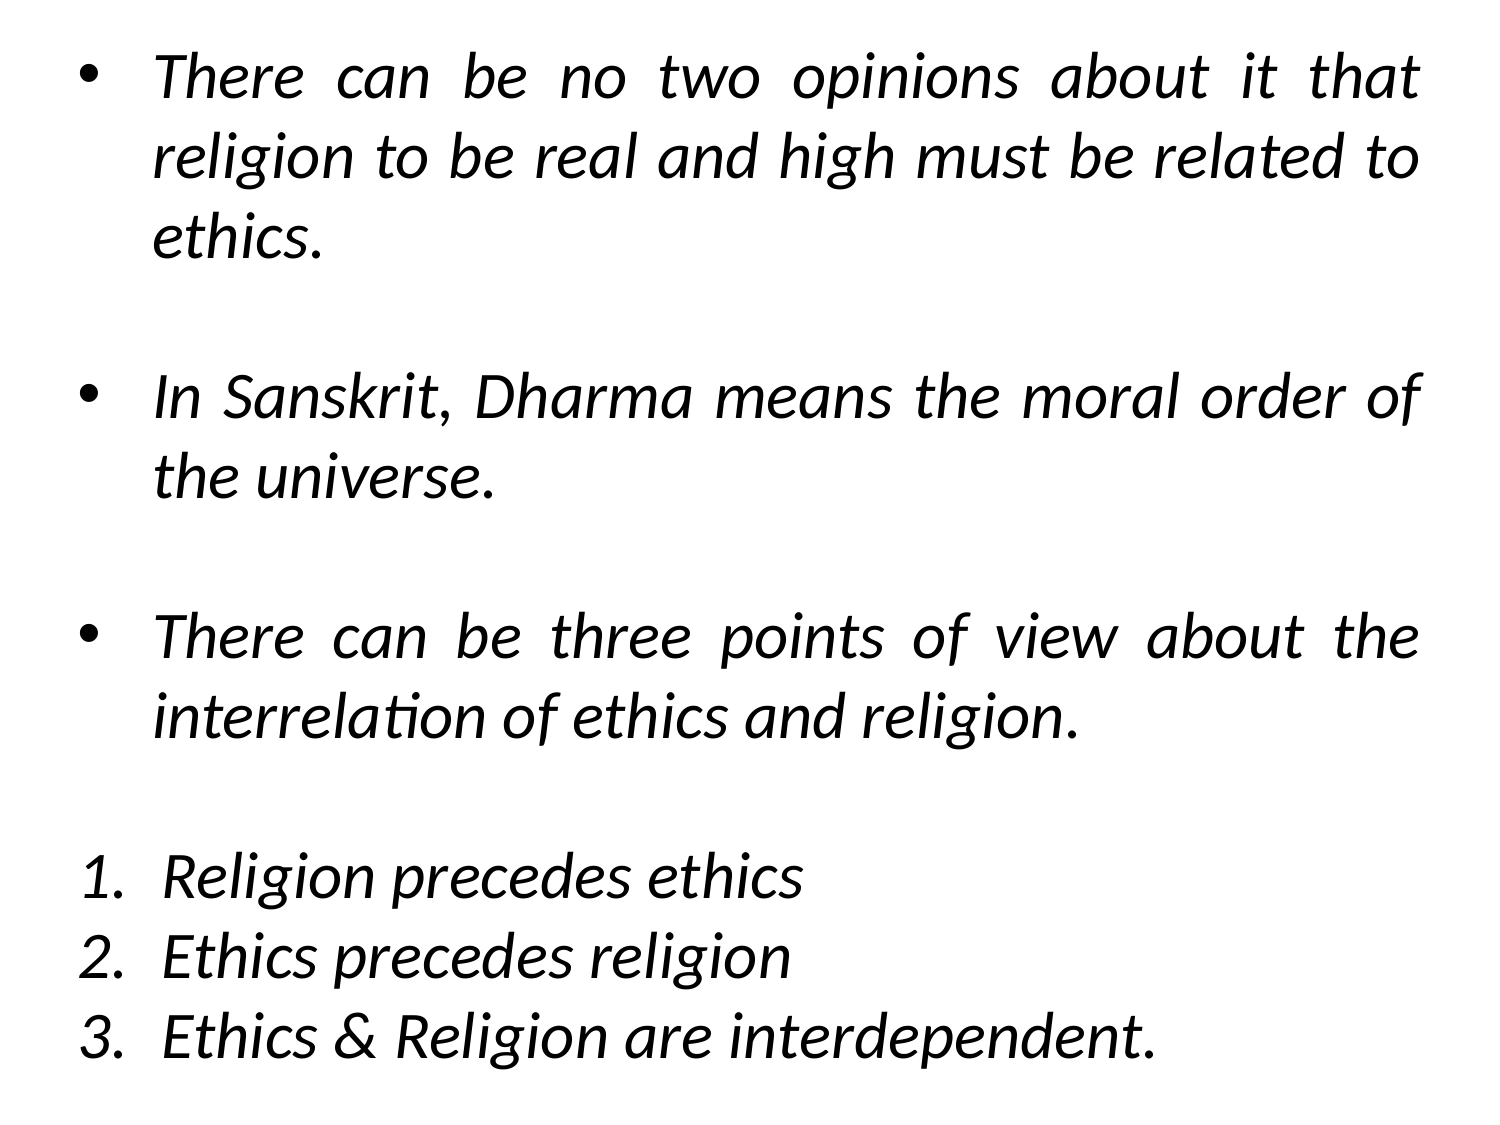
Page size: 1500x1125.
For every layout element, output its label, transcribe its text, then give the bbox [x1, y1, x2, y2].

text_box There can be no two opinions about it that religion to be real and high must be related to ethics. In Sanskrit, Dharma means the moral order of the universe. There can be three points of view about the interrelation of ethics and religion. Religion precedes ethics Ethics precedes religion Ethics & Religion are interdependent. [62, 24, 1438, 1080]
